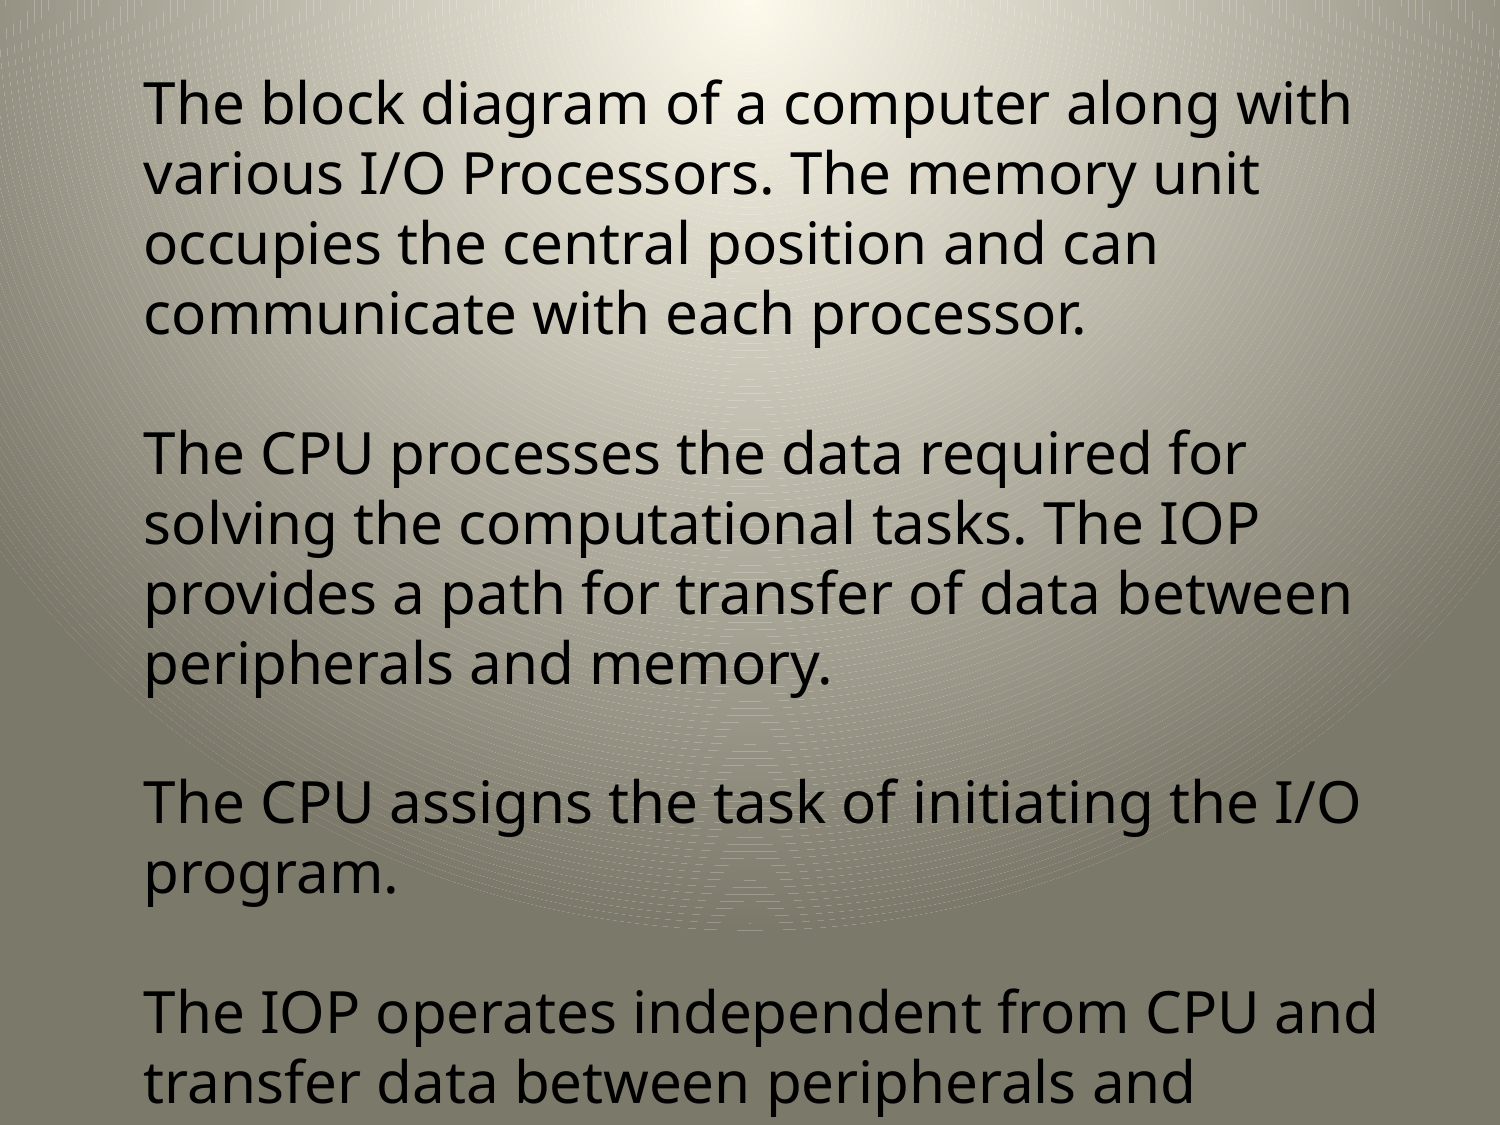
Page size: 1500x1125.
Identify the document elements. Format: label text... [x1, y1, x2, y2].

text_box The block diagram of a computer along with various I/O Processors. The memory unit occupies the central position and can communicate with each processor. The CPU processes the data required for solving the computational tasks. The IOP provides a path for transfer of data between peripherals and memory. The CPU assigns the task of initiating the I/O program. The IOP operates independent from CPU and transfer data between peripherals and memory. [128, 58, 1395, 1125]
